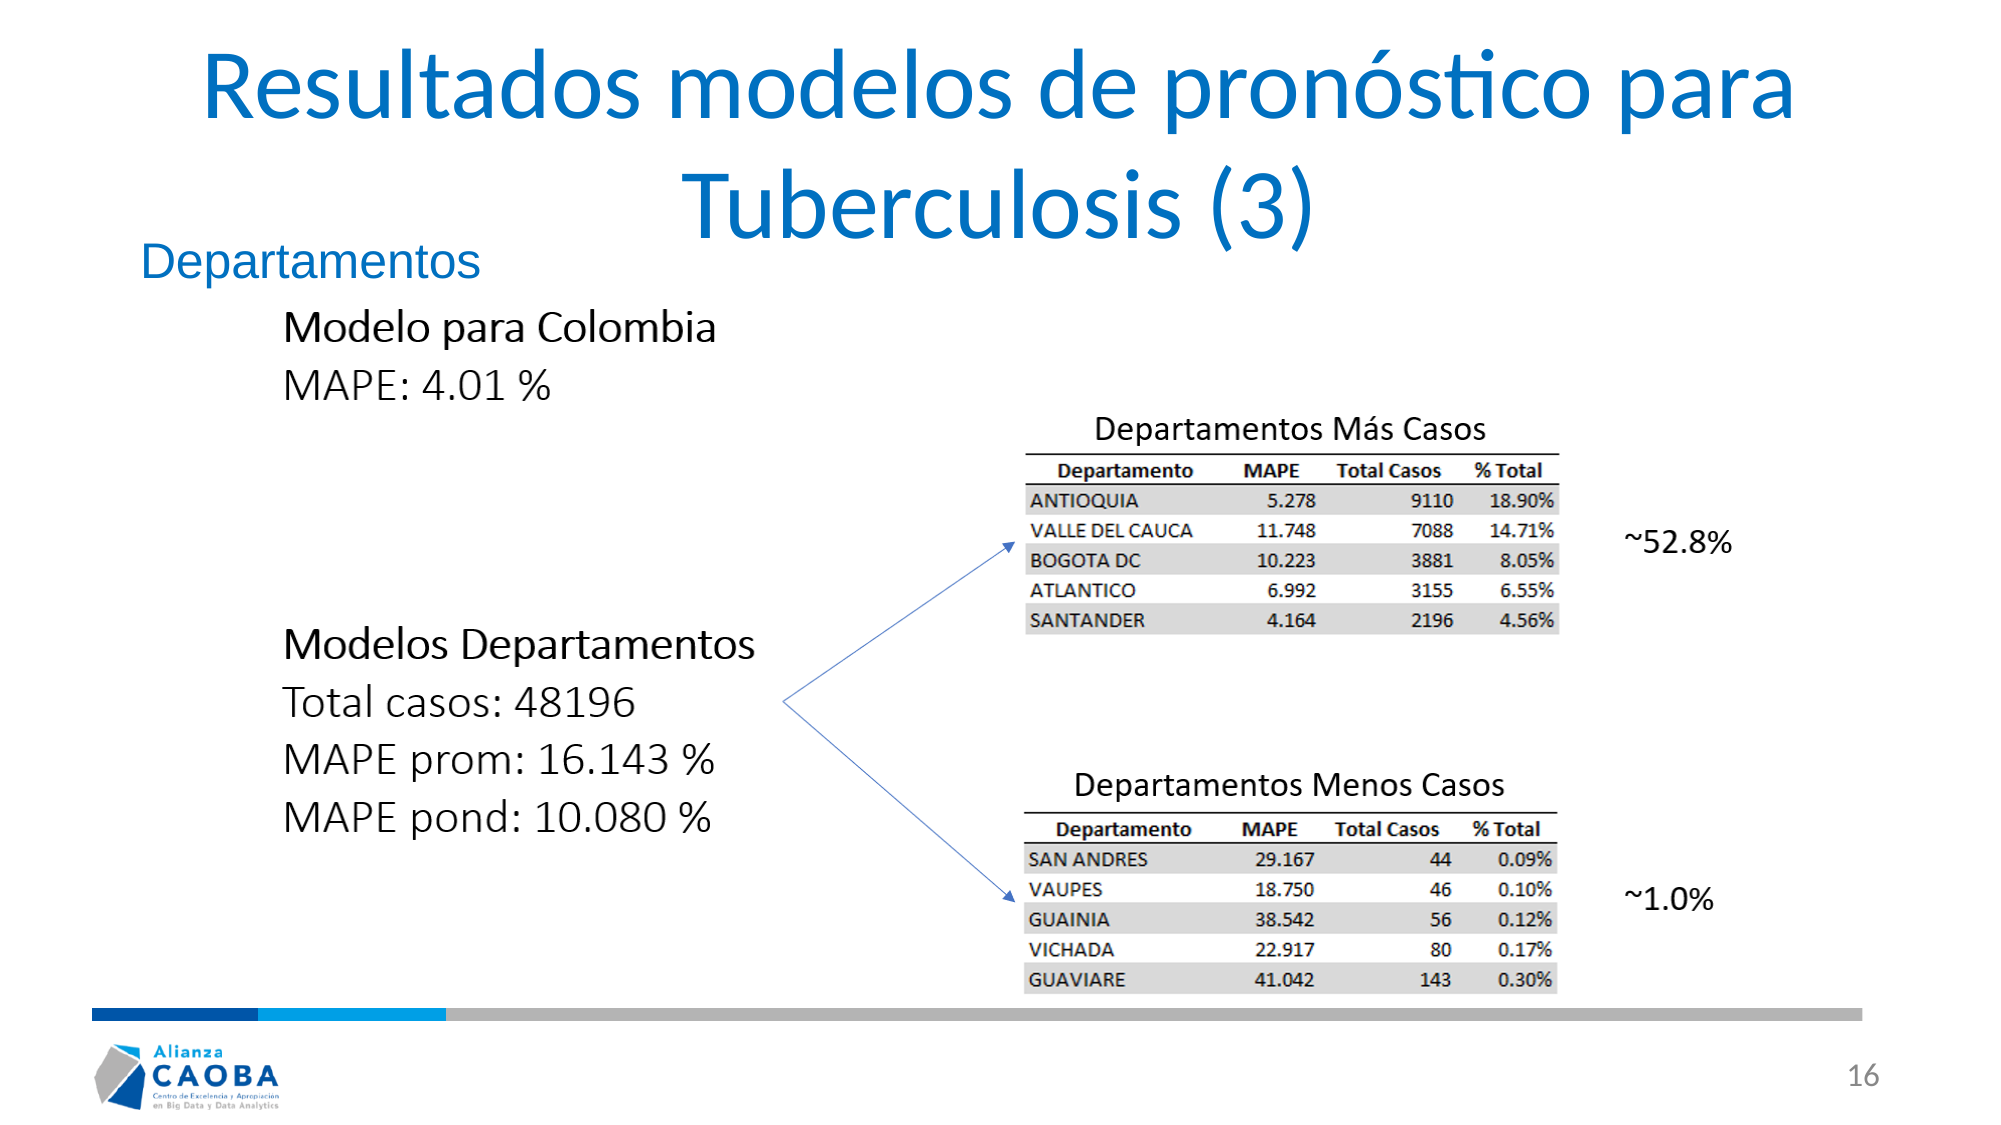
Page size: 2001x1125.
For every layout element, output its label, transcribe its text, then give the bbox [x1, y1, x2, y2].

picture [92, 1042, 280, 1112]
list Departamentos [99, 232, 1900, 975]
title Resultados modelos de pronóstico para Tuberculosis (3) [99, 45, 1900, 232]
picture [276, 304, 1741, 1004]
